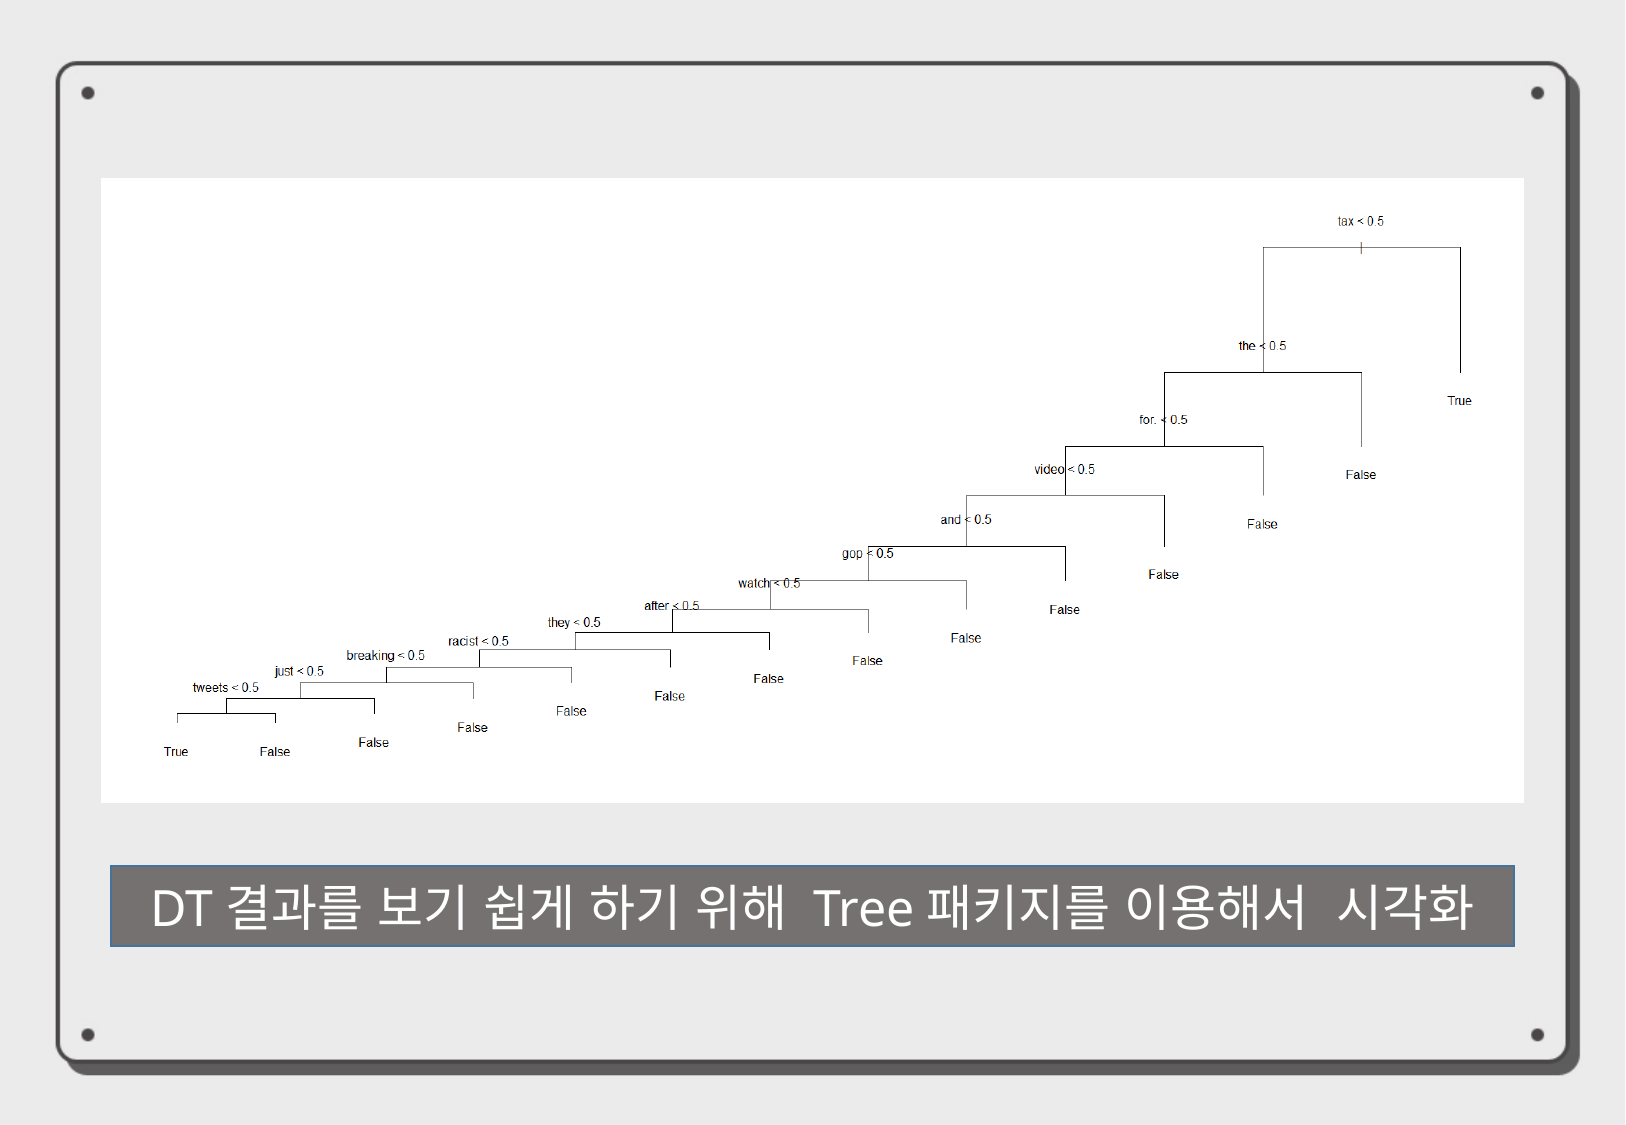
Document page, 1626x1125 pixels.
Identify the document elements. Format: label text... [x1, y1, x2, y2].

picture [0, 0, 1626, 1125]
text_box DT결과를 보기 쉽게 하기 위해 Tree패키지를 이용해서 시각화 [110, 865, 1515, 947]
